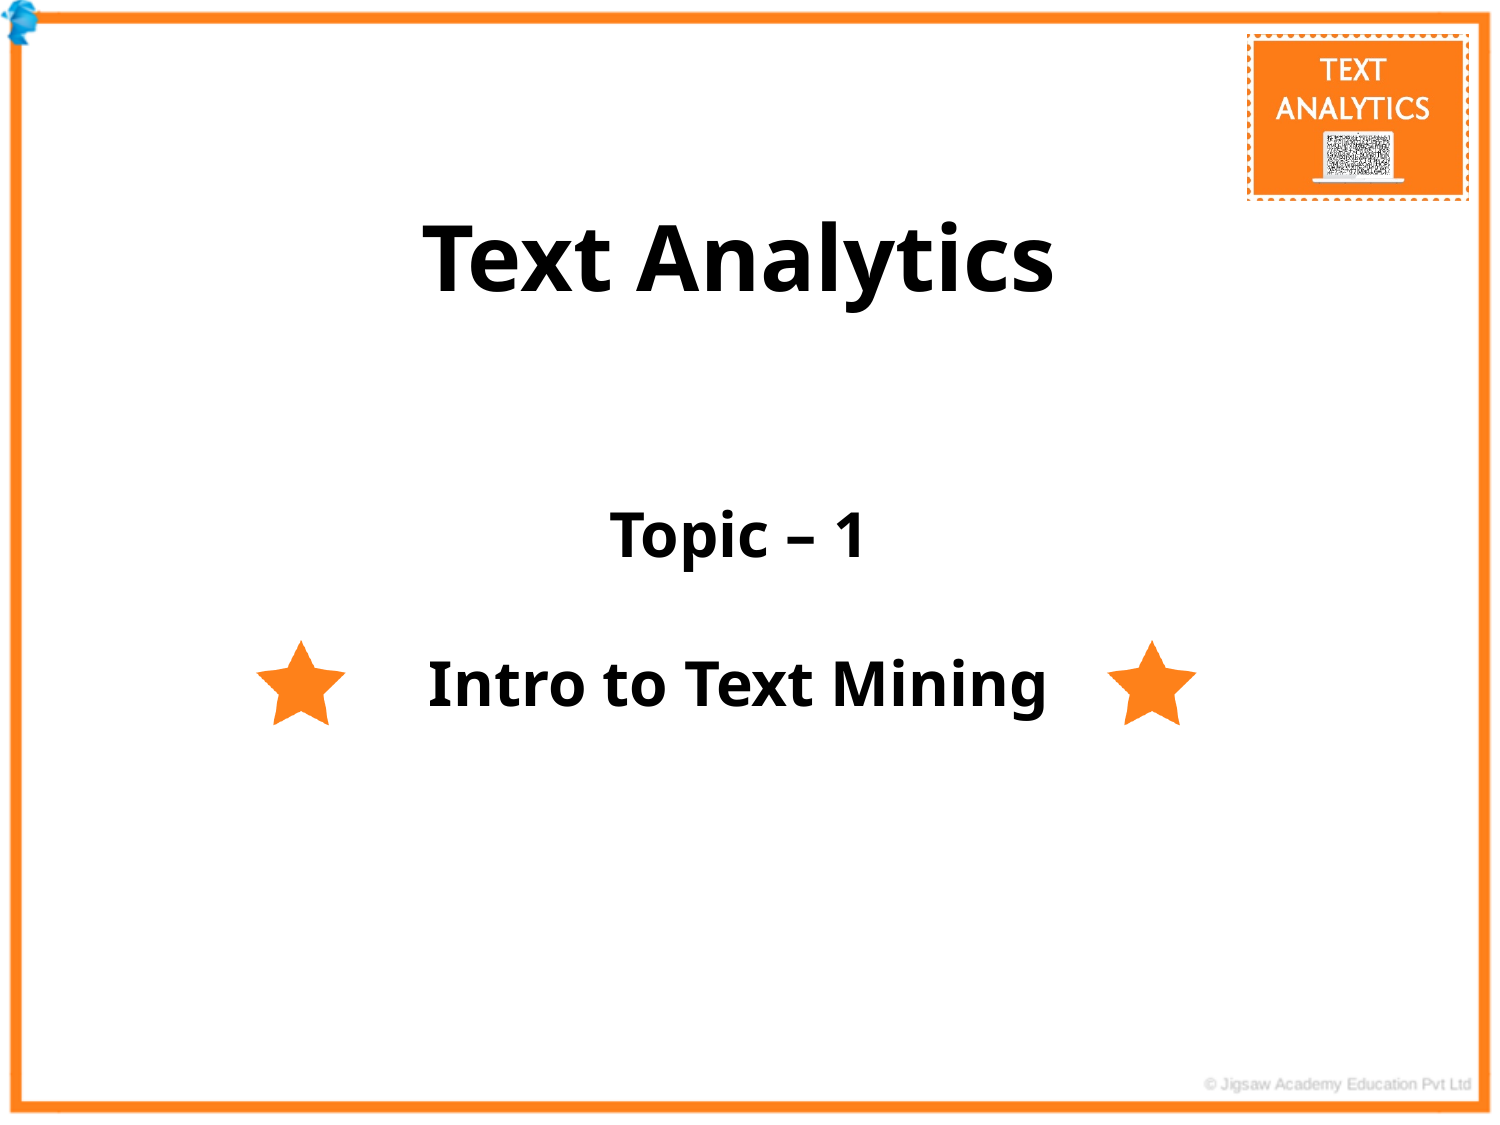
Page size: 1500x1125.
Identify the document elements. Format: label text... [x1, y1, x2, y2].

picture [0, 0, 1500, 1125]
title Topic – 1 Intro to Text Mining [204, 486, 1275, 728]
text_box Text Analytics [142, 231, 1336, 366]
